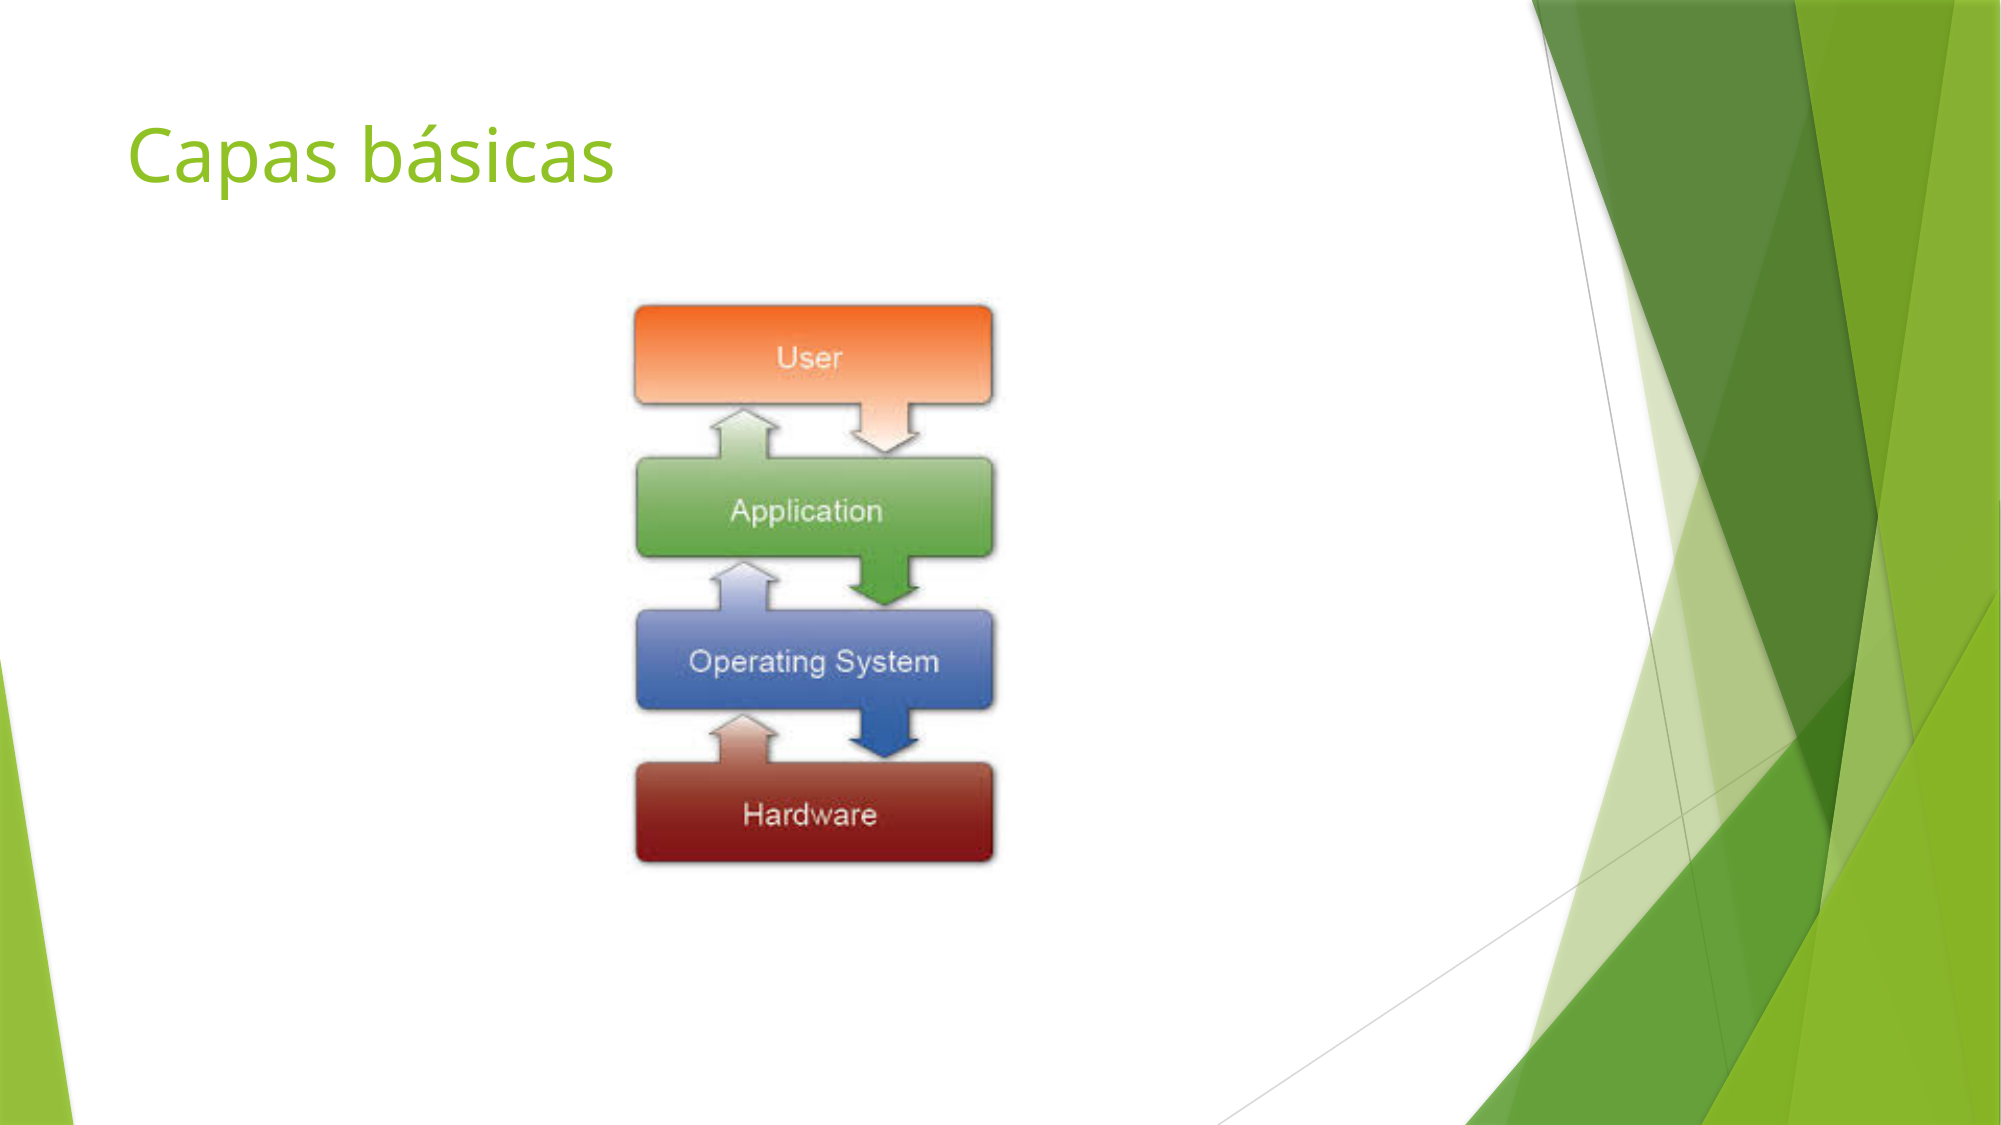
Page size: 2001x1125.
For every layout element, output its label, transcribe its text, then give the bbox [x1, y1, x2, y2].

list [626, 296, 1007, 876]
title Capas básicas [111, 99, 1522, 317]
